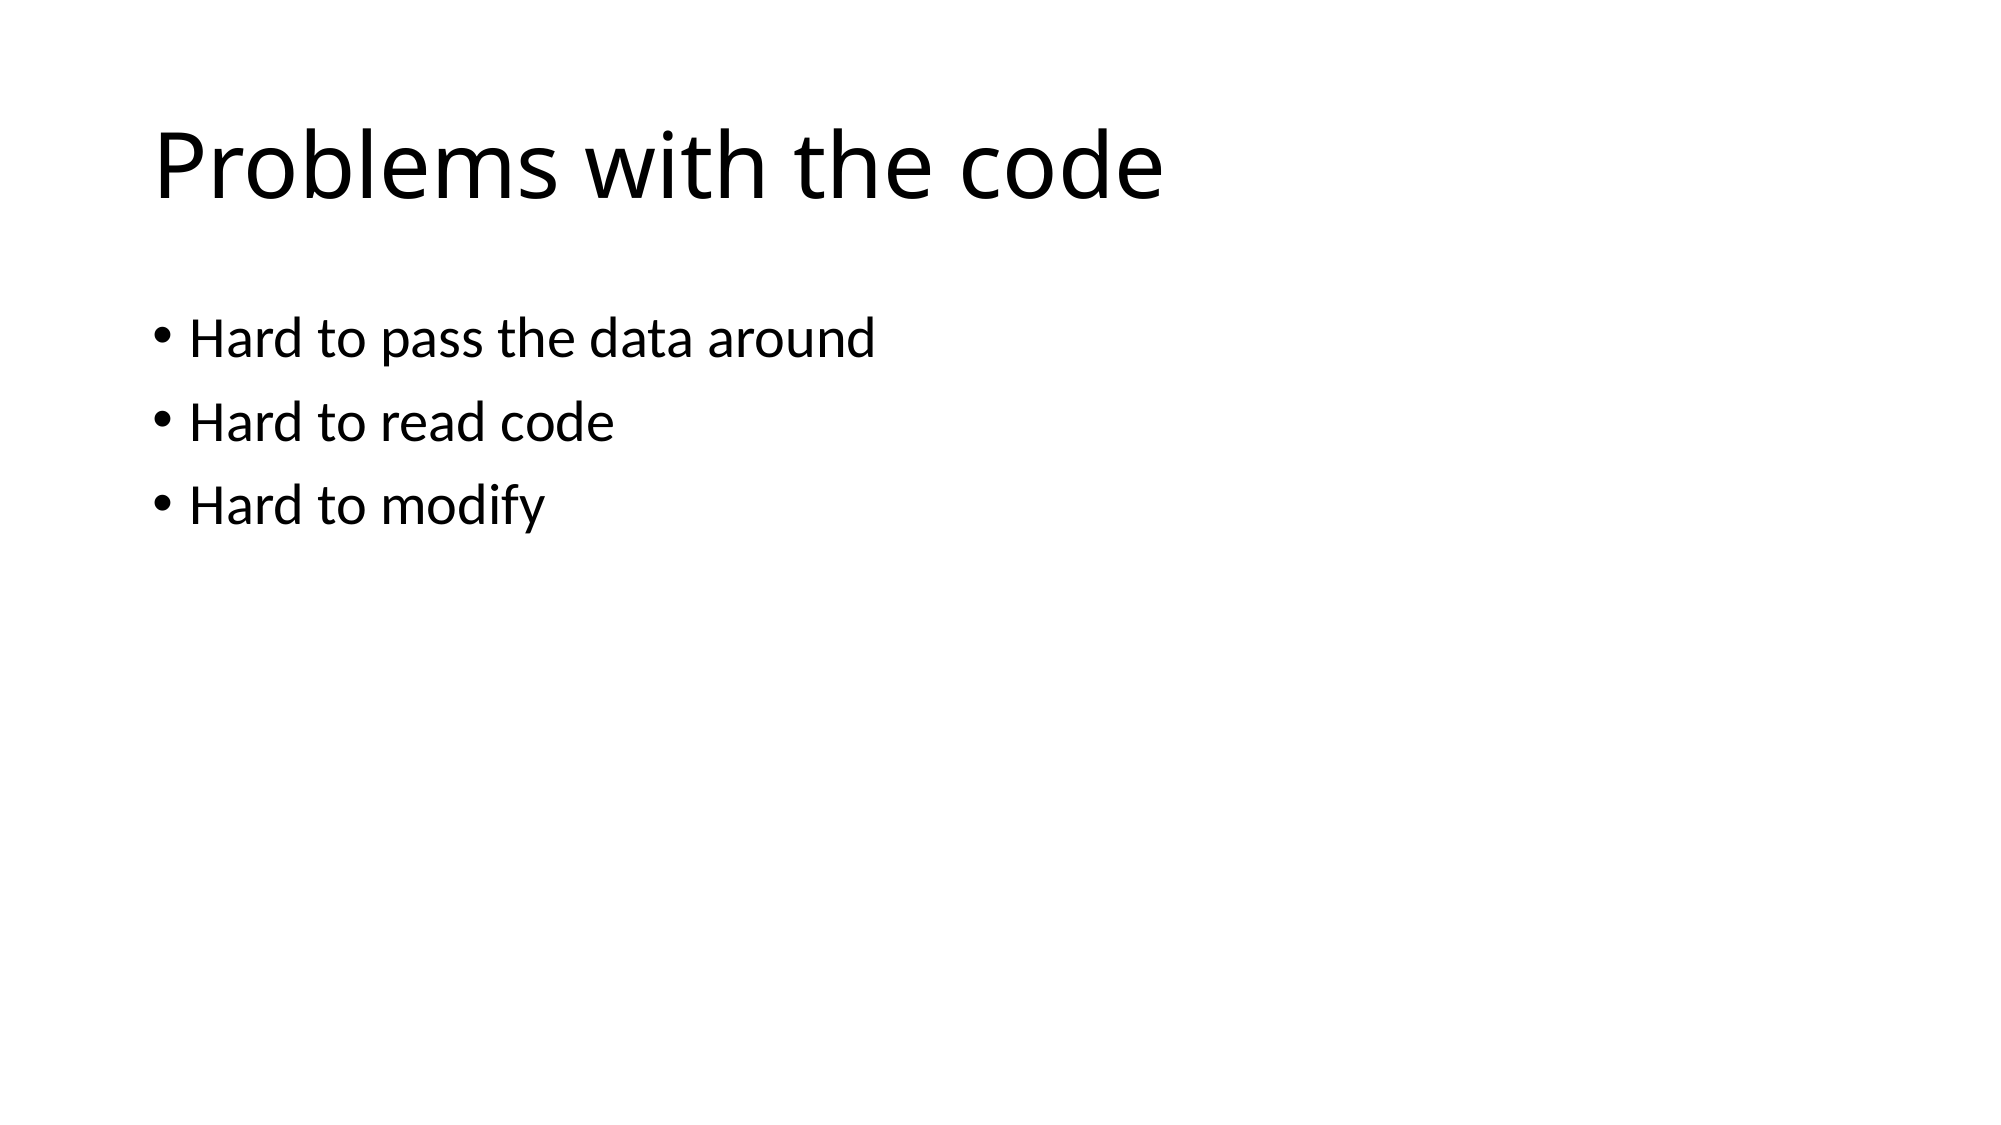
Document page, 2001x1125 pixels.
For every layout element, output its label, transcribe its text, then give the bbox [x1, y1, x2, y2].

list Hard to pass the data around Hard to read code Hard to modify [137, 299, 1863, 1014]
title Problems with the code [137, 59, 1863, 278]
